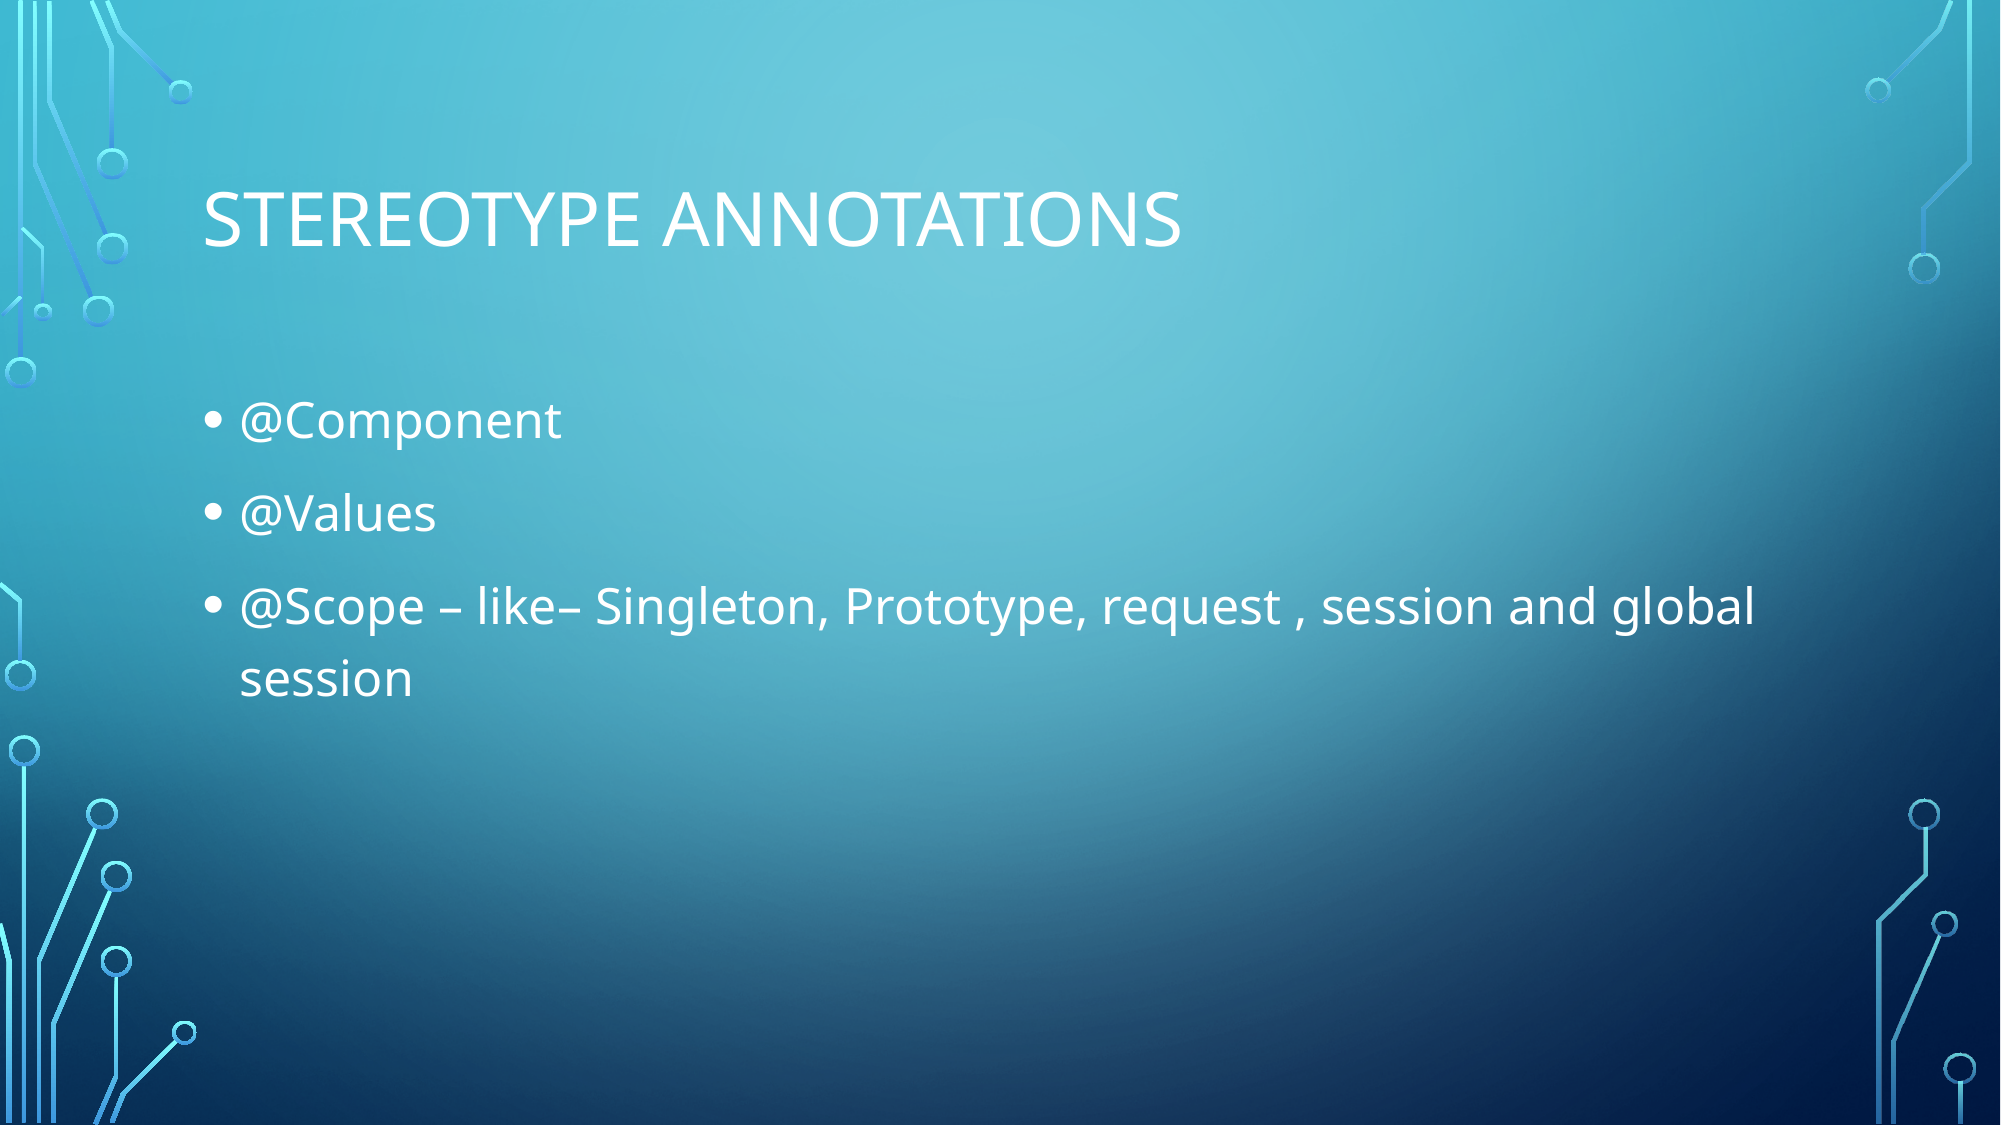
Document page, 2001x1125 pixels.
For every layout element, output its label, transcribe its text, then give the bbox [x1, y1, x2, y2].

list @Component @Values @Scope – like– Singleton, Prototype, request , session and global session [187, 369, 1813, 950]
title Stereotype Annotations [187, 101, 1813, 344]
